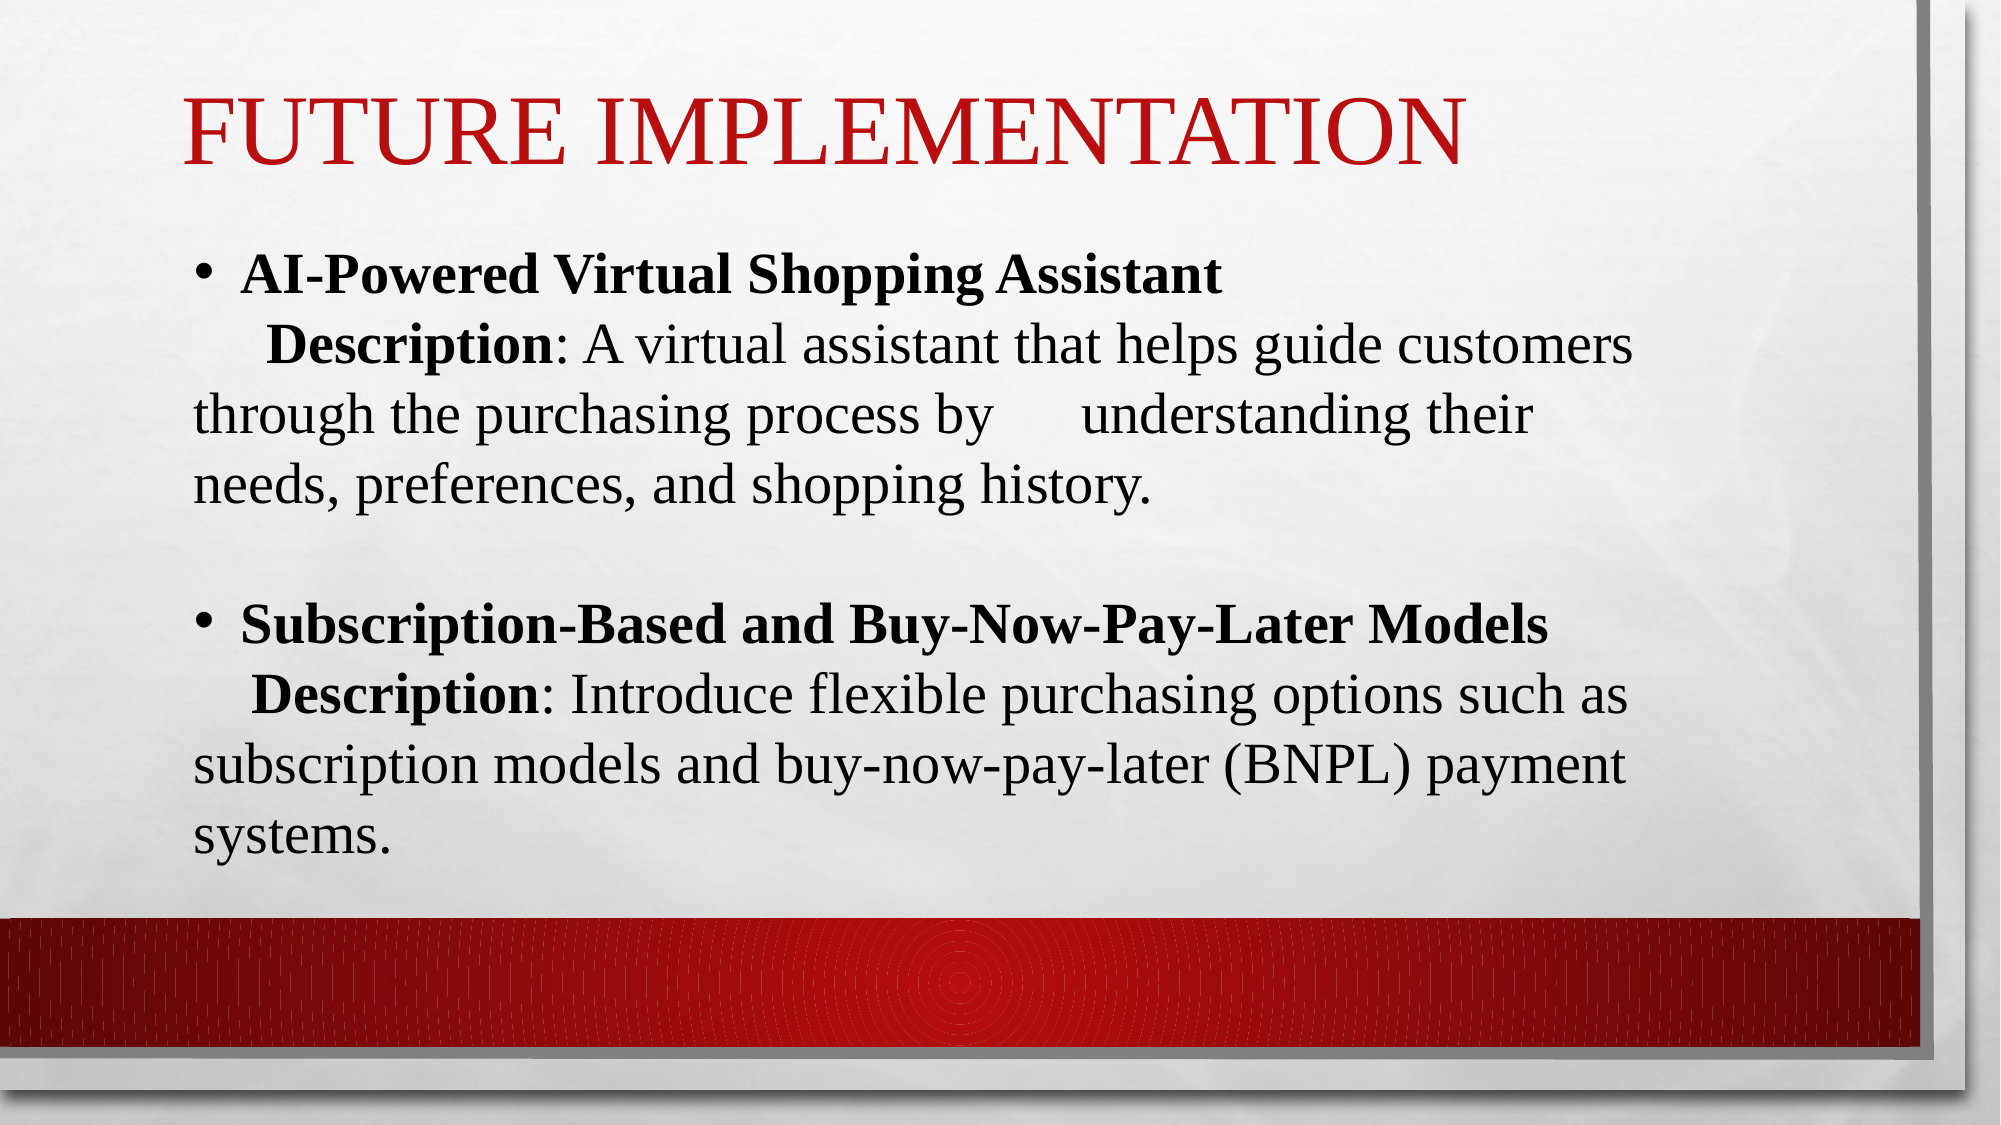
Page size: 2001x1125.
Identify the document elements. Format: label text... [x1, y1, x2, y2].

text_box AI-Powered Virtual Shopping Assistant Description: A virtual assistant that helps guide customers through the purchasing process by understanding their needs, preferences, and shopping history. Subscription-Based and Buy-Now-Pay-Later Models Description: Introduce flexible purchasing options such as subscription models and buy-now-pay-later (BNPL) payment systems. [179, 227, 1676, 1125]
title FUTURE IMPLEMENTATION [179, 28, 1821, 219]
